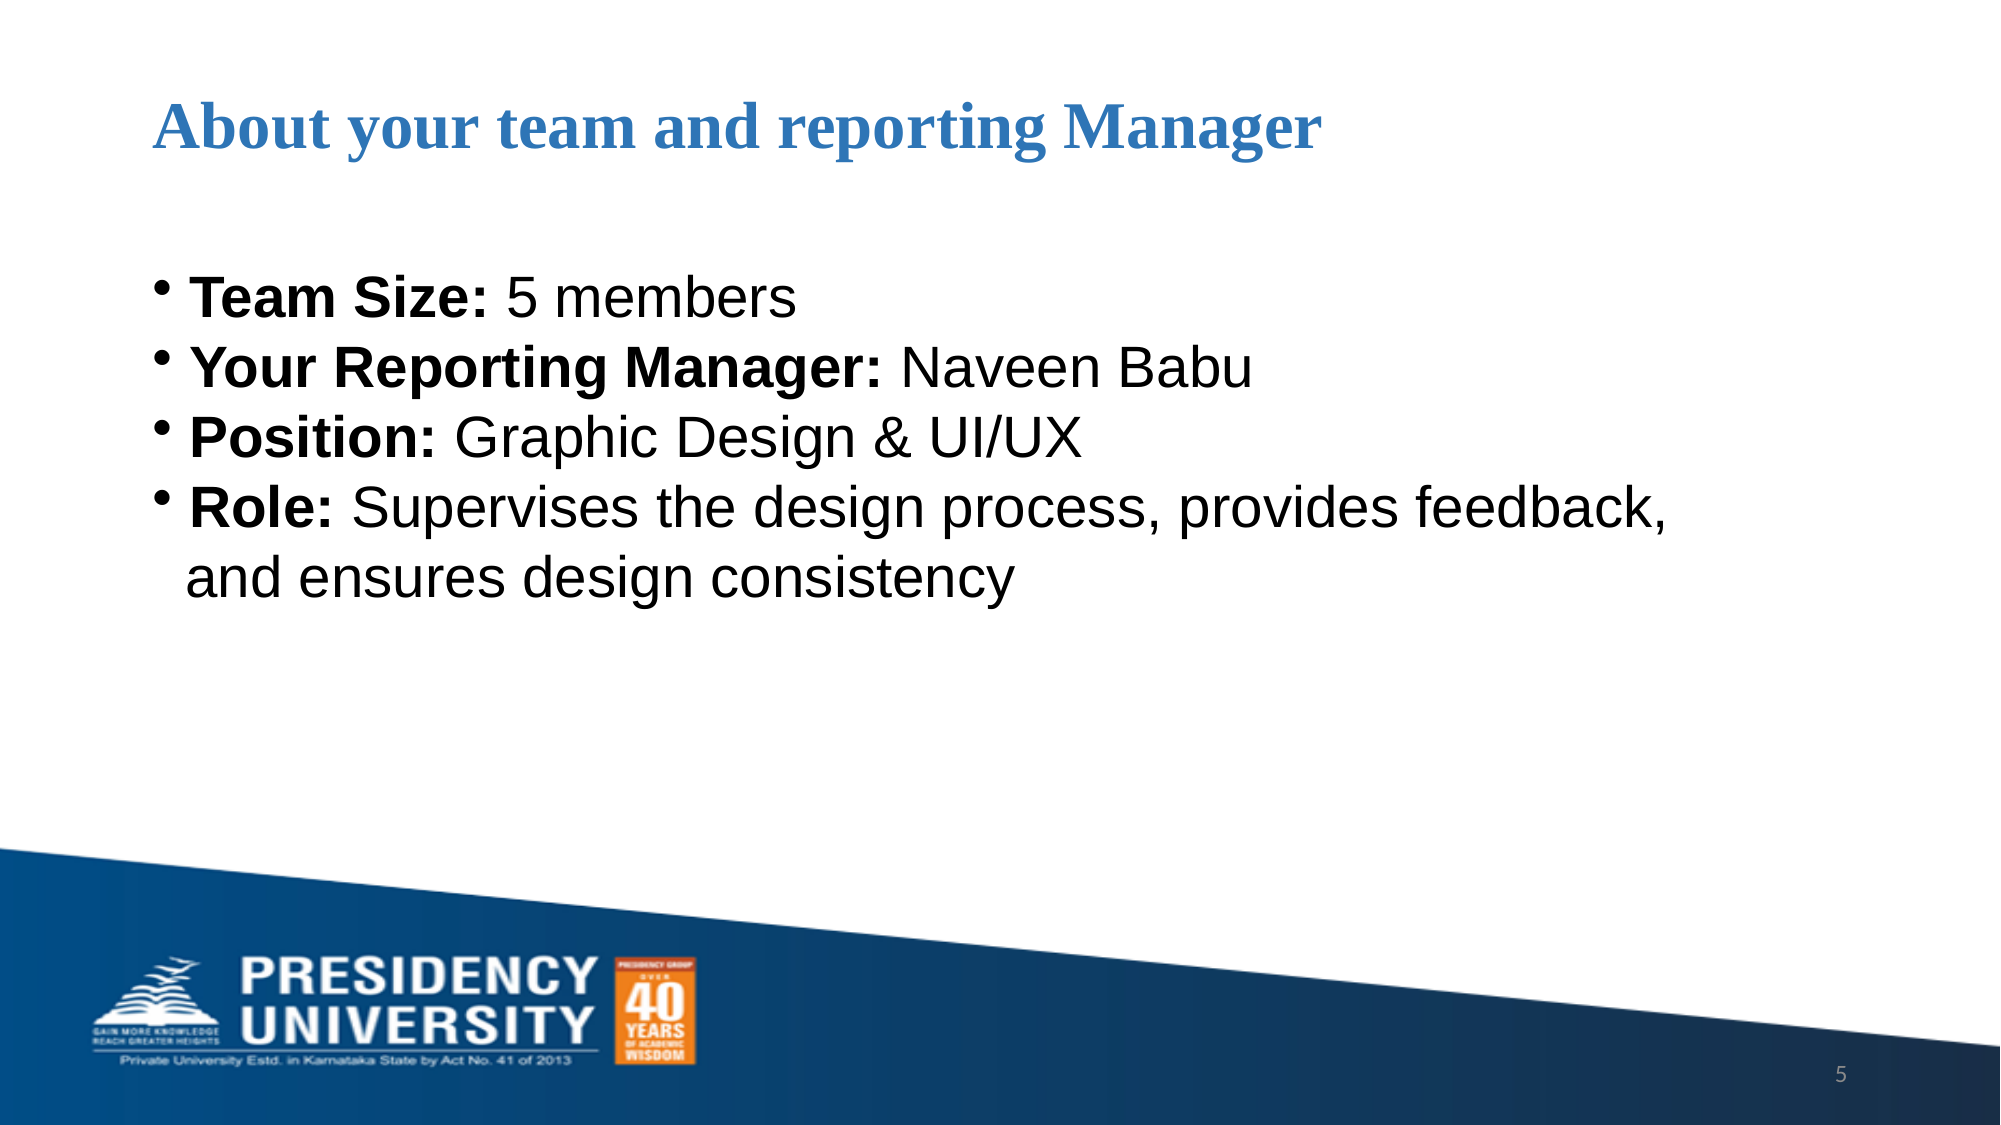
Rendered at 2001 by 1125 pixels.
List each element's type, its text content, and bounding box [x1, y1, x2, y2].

picture [0, 845, 2000, 1125]
slide_number 5 [1412, 1042, 1863, 1103]
title About your team and reporting Manager [137, 59, 1863, 195]
list Team Size: 5 members Your Reporting Manager: Naveen Babu Position: Graphic Design & UI/UX Role: Supervises the design process, provides feedback, and ensures design consistency [137, 107, 1717, 761]
